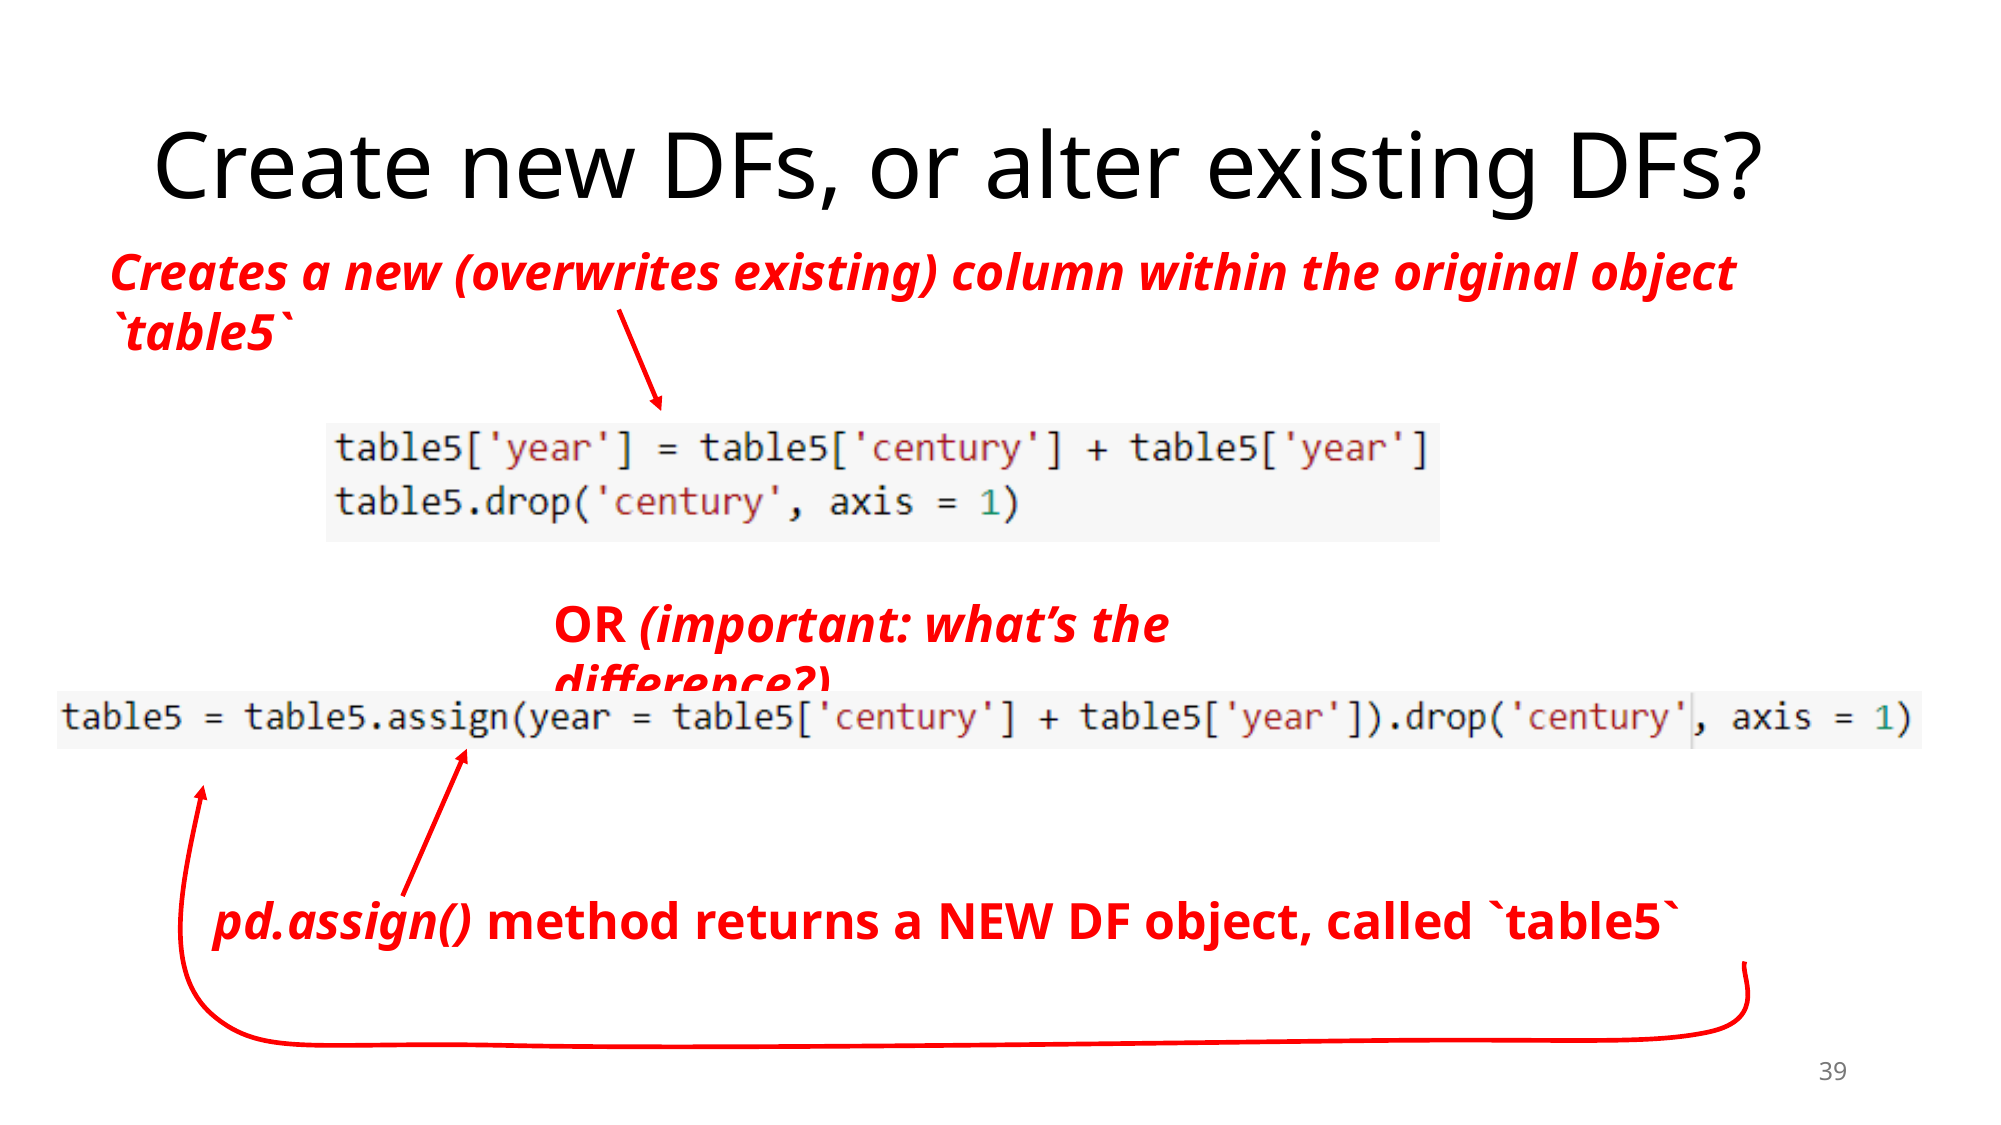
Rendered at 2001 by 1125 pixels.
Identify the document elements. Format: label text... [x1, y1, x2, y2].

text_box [402, 748, 468, 897]
text_box pd.assign() method returns a NEW DF object, called `table5` [1050, 881, 1874, 957]
picture [325, 422, 1440, 543]
text_box Creates a new (overwrites existing) column within the original object `table5` [94, 232, 1912, 368]
text_box [178, 785, 1750, 1049]
text_box OR (important: what’s the difference?) [539, 584, 1440, 691]
title Create new DFs, or alter existing DFs? [137, 59, 1863, 232]
slide_number 39 [1412, 1042, 1863, 1103]
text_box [618, 309, 662, 412]
picture [56, 691, 1922, 750]
